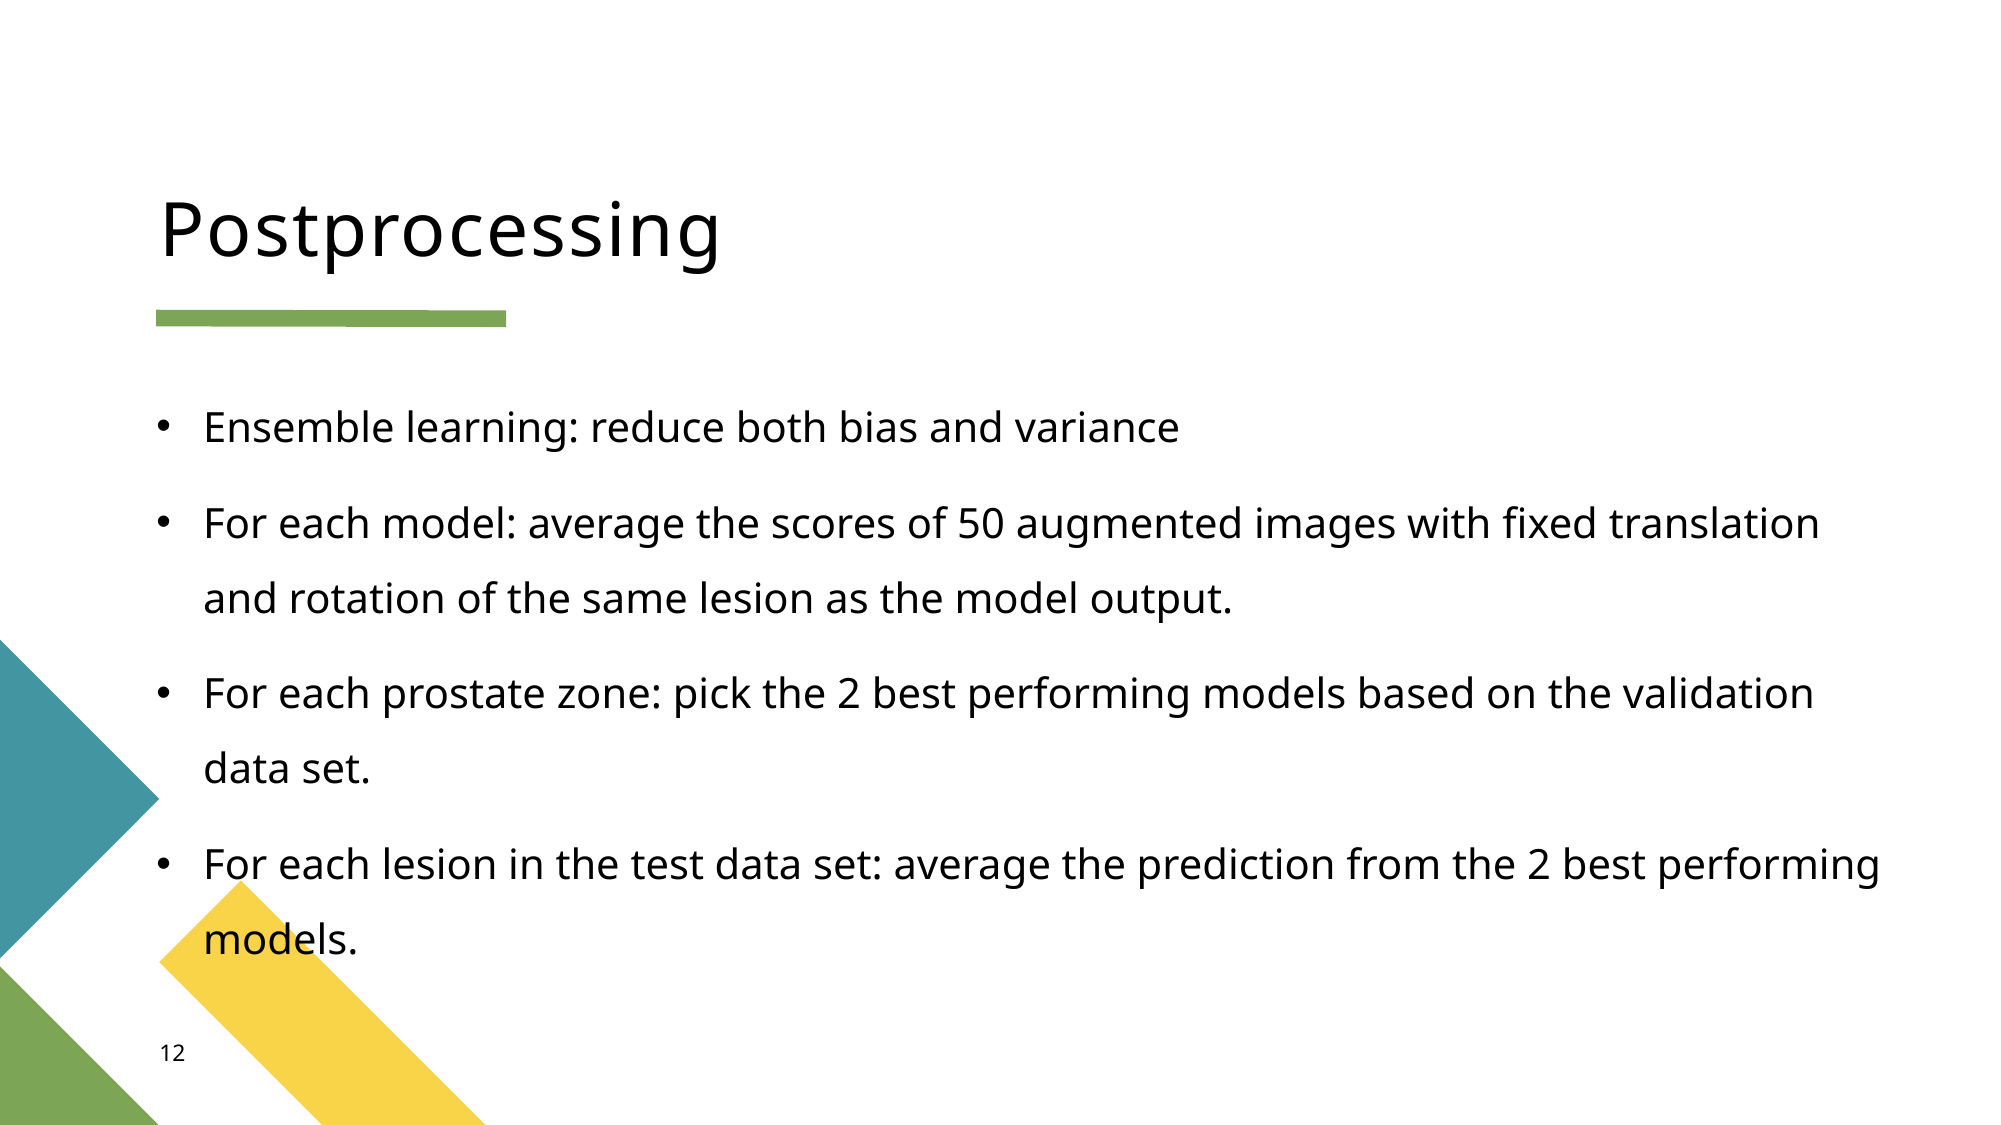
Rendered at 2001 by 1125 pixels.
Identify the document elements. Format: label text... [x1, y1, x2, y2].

title Postprocessing [159, 173, 1324, 274]
list Ensemble learning: reduce both bias and variance For each model: average the scores of 50 augmented images with fixed translation and rotation of the same lesion as the model output. For each prostate zone: pick the 2 best performing models based on the validation data set. For each lesion in the test data set: average the prediction from the 2 best performing models. [156, 375, 1899, 835]
slide_number 12 [159, 1038, 246, 1080]
